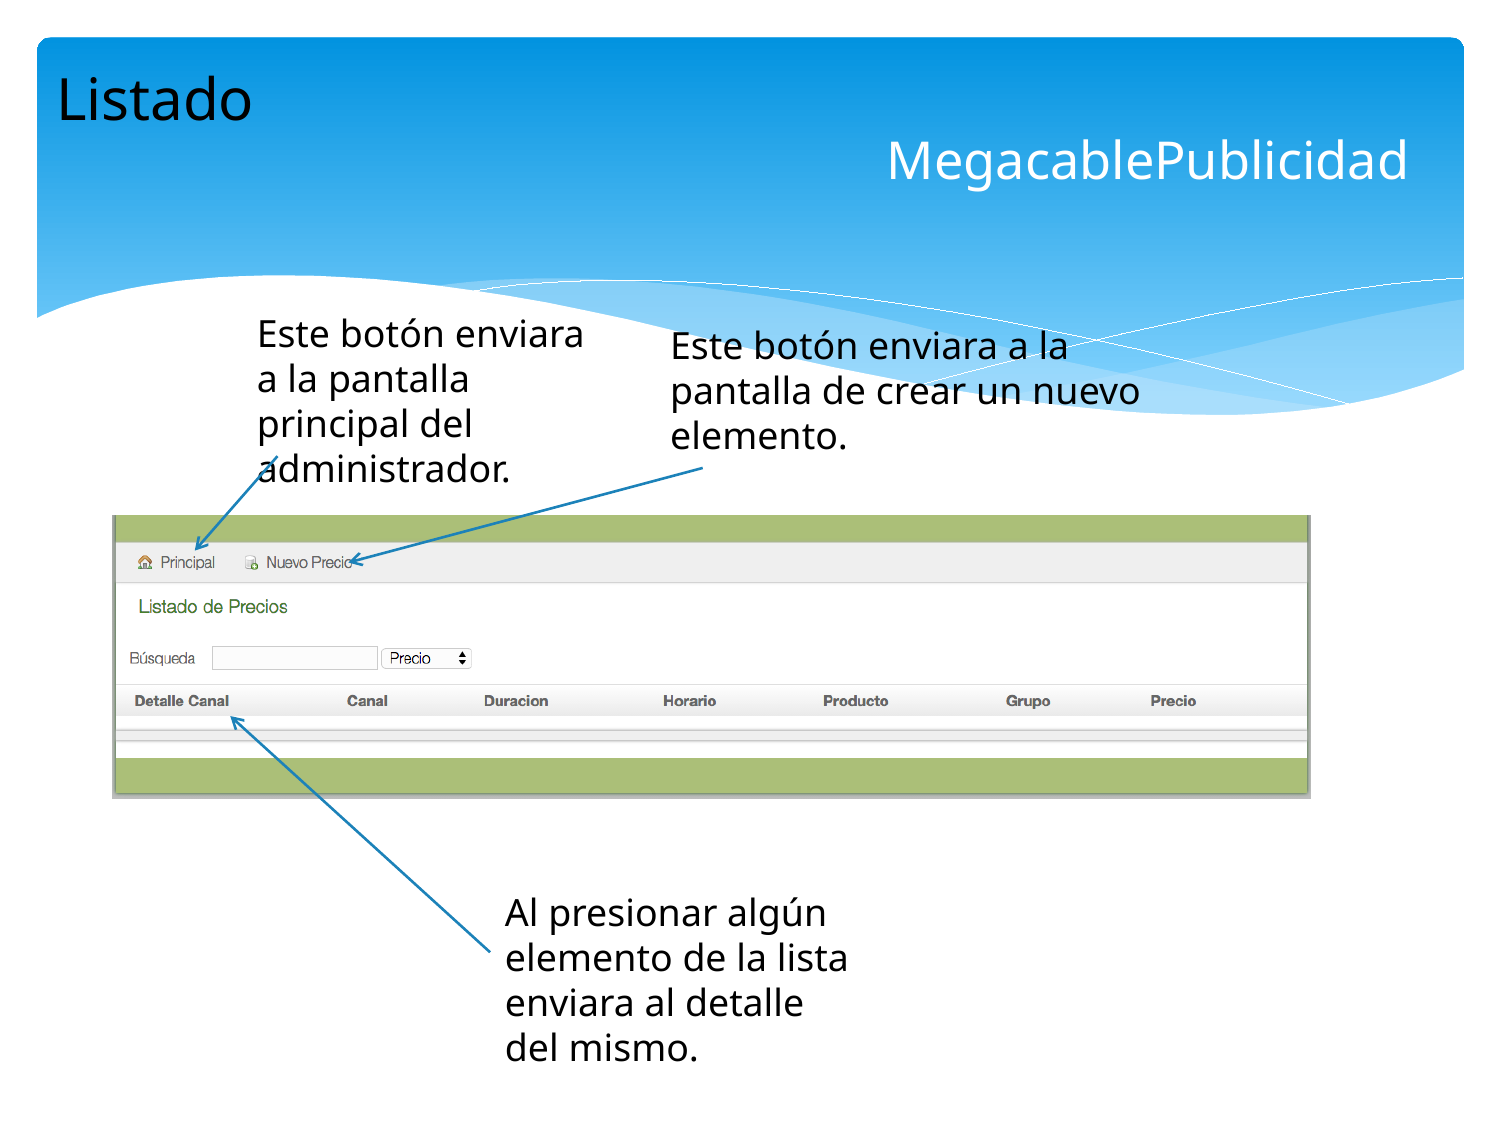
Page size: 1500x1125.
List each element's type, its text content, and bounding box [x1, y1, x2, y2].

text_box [194, 455, 278, 551]
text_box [348, 467, 703, 563]
text_box Listado [41, 54, 302, 140]
title MegacablePublicidad [75, 55, 1425, 261]
text_box Este botón enviara a la pantalla principal del administrador. [242, 302, 621, 498]
picture [111, 514, 1311, 799]
text_box Este botón enviara a la pantalla de crear un nuevo elemento. [655, 314, 1164, 465]
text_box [229, 715, 491, 953]
text_box Al presionar algún elemento de la lista enviara al detalle del mismo. [490, 881, 869, 1077]
